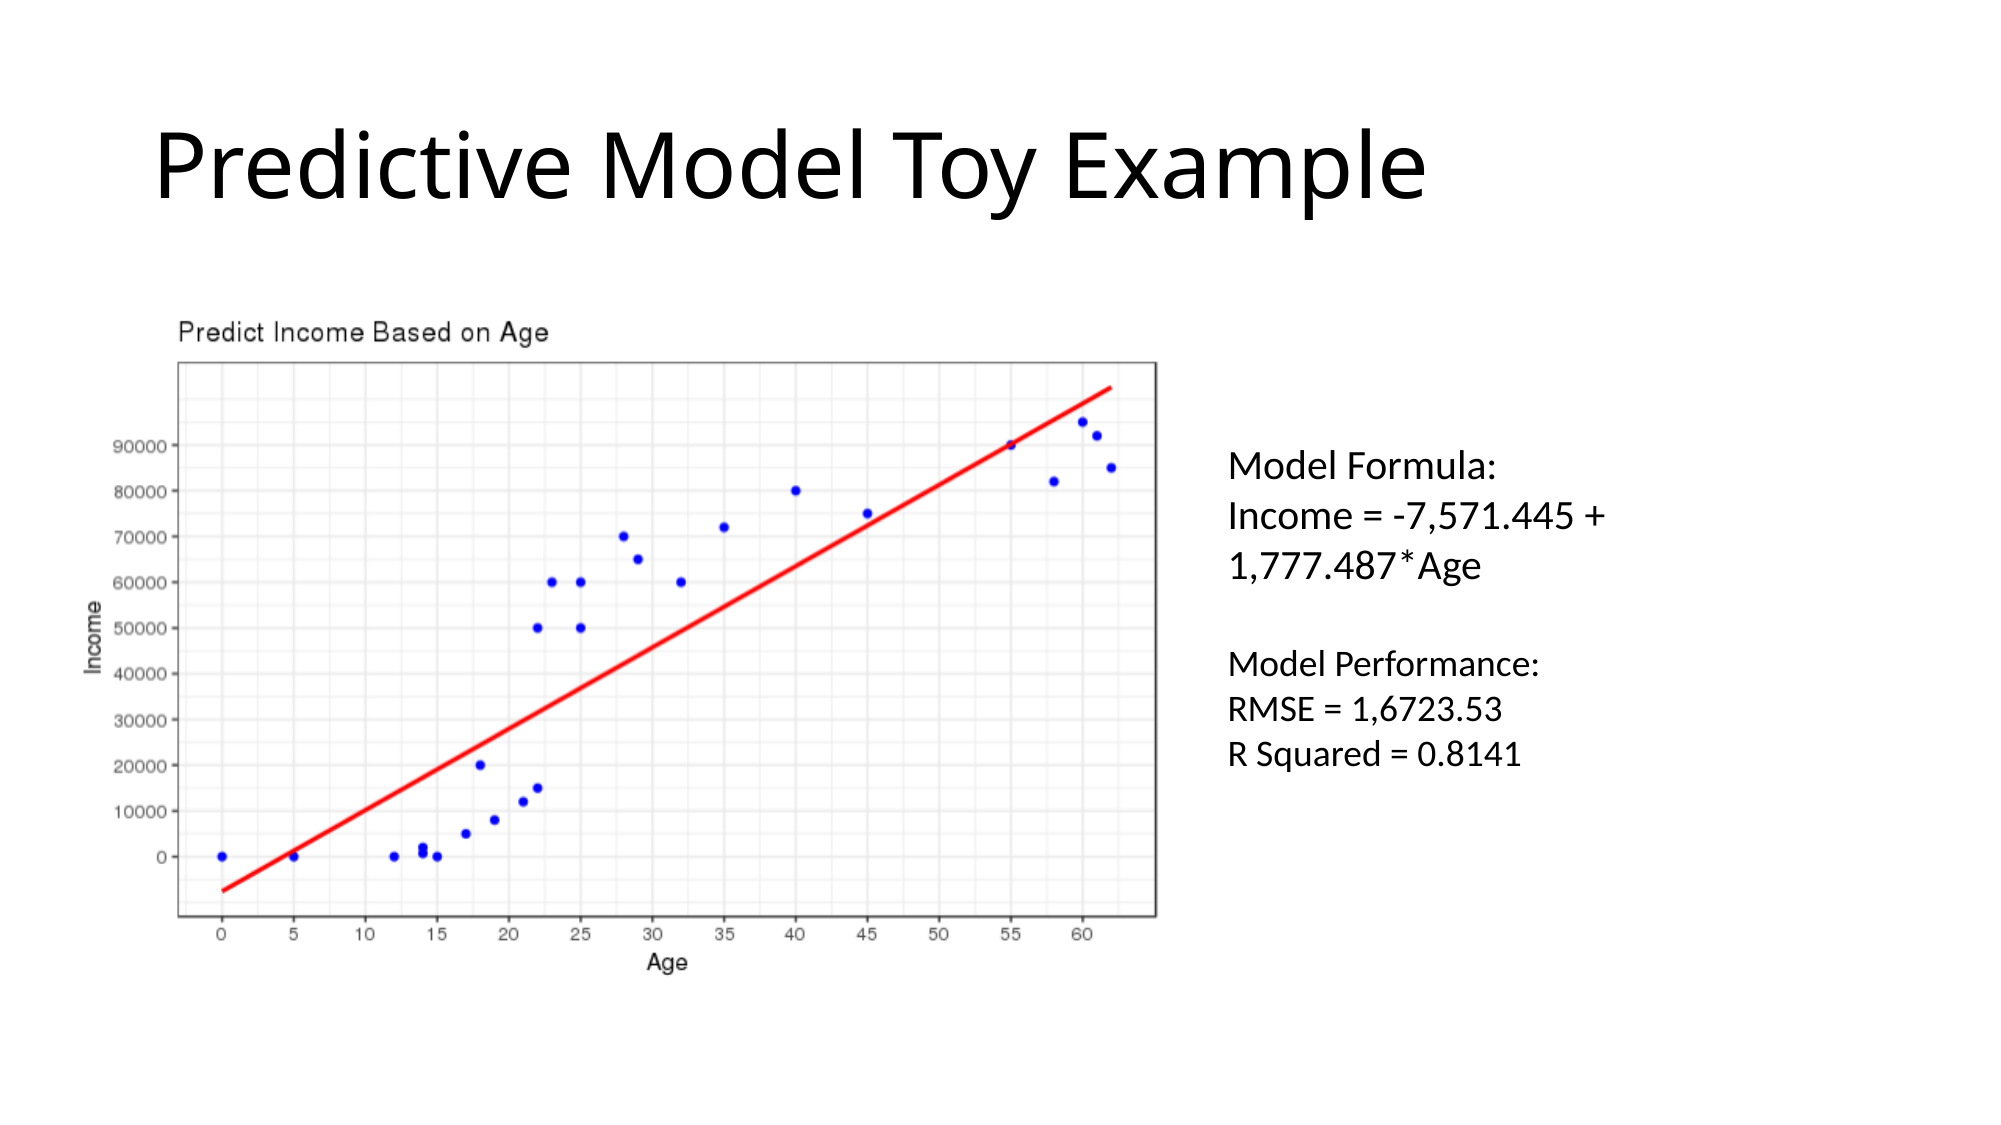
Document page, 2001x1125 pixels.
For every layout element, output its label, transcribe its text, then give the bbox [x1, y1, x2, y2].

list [76, 312, 1166, 986]
title Predictive Model Toy Example [137, 59, 1863, 278]
text_box Model Performance: RMSE = 1,6723.53 R Squared = 0.8141 [1212, 631, 1817, 781]
text_box Model Formula: Income = -7,571.445 + 1,777.487*Age [1212, 430, 1883, 596]
